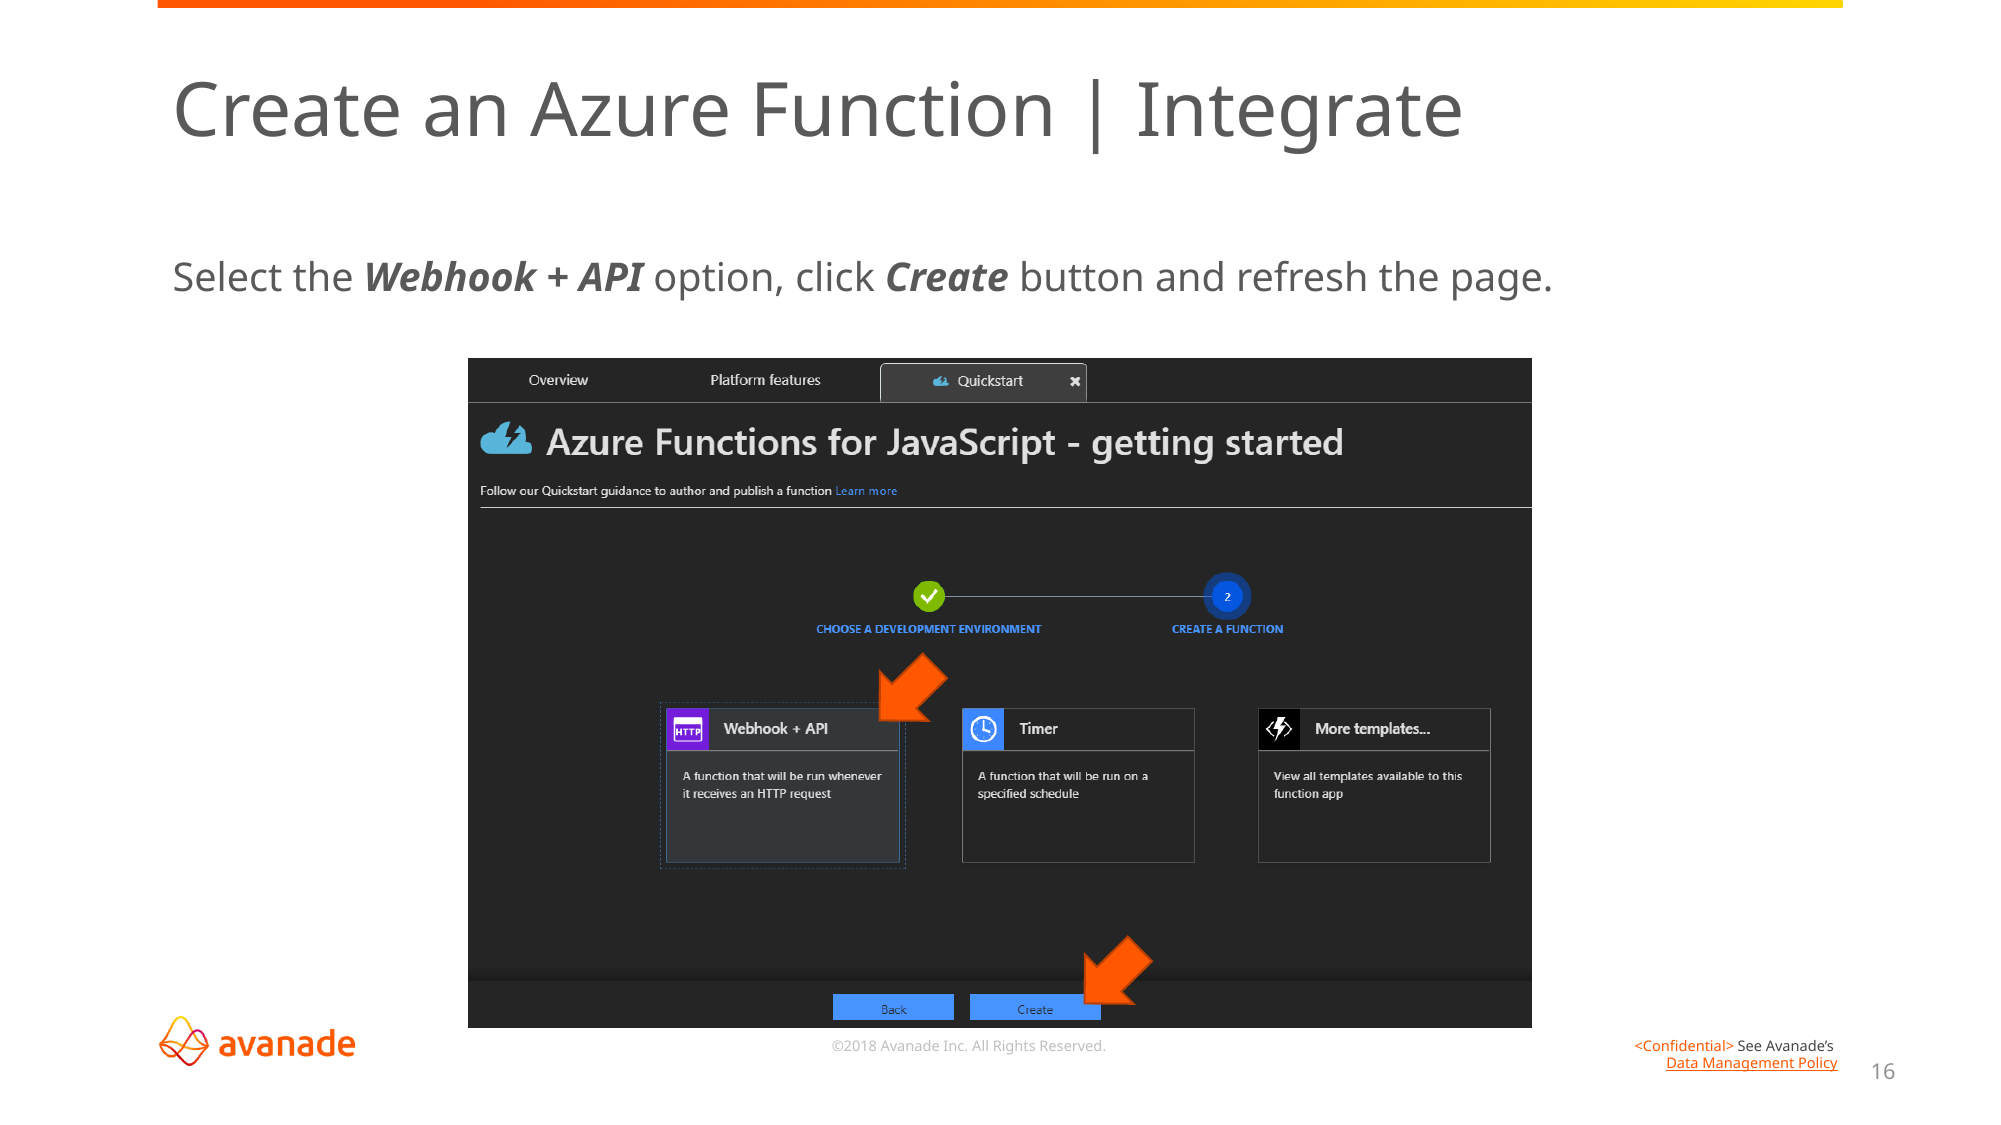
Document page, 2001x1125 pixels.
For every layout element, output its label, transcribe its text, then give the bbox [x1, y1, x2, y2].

picture [467, 358, 1532, 1029]
slide_number 16 [1842, 1042, 1924, 1103]
picture [138, 995, 384, 1086]
title Create an Azure Function | Integrate [157, 64, 1843, 228]
list Select the Webhook + API option, click Create button and refresh the page. [157, 249, 1843, 978]
